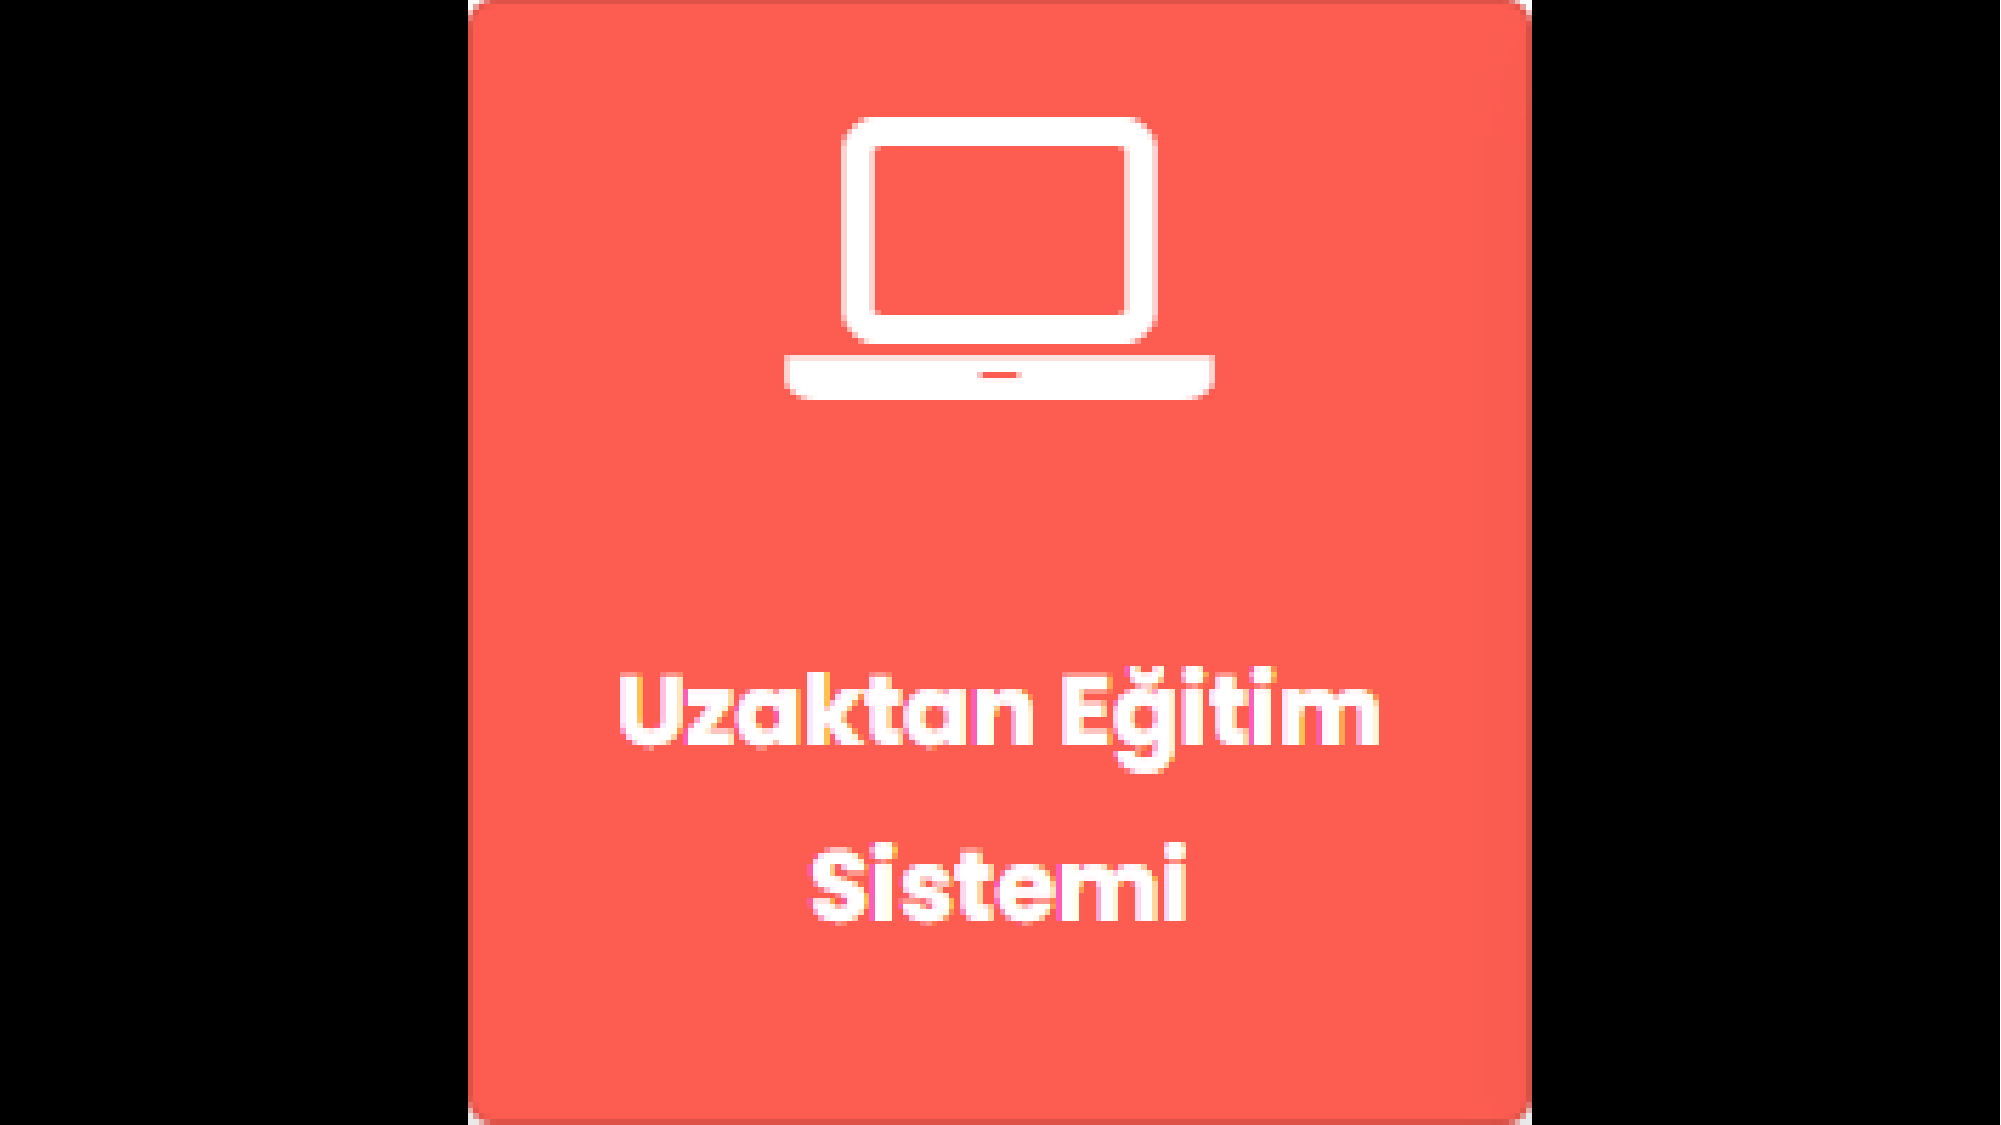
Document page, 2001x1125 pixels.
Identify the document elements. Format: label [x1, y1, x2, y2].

picture [468, 0, 1532, 1125]
